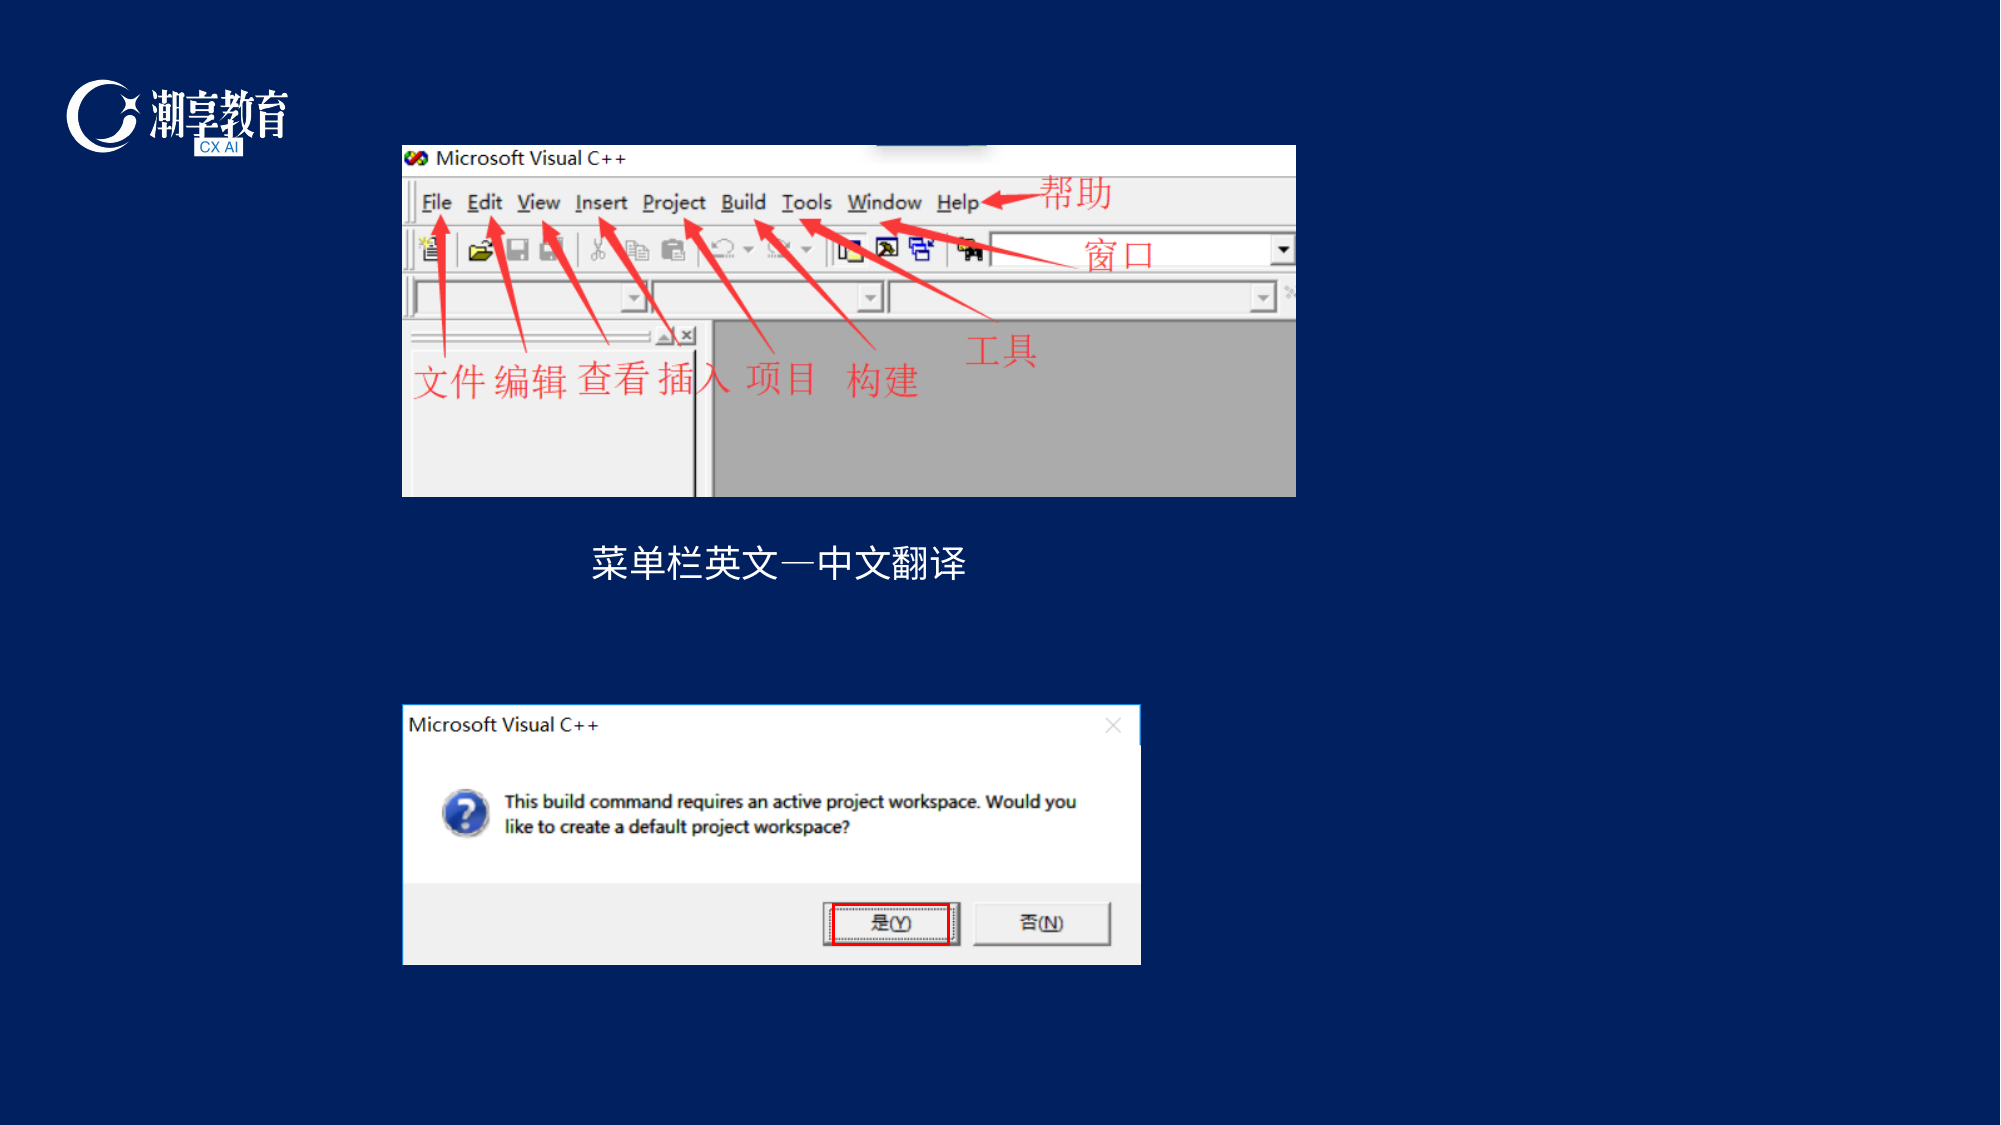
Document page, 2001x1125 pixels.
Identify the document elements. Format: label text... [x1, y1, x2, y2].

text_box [402, 704, 1141, 965]
picture [402, 145, 1296, 497]
picture [54, 0, 300, 246]
text_box 菜单栏英文—中文翻译 [576, 532, 1000, 592]
